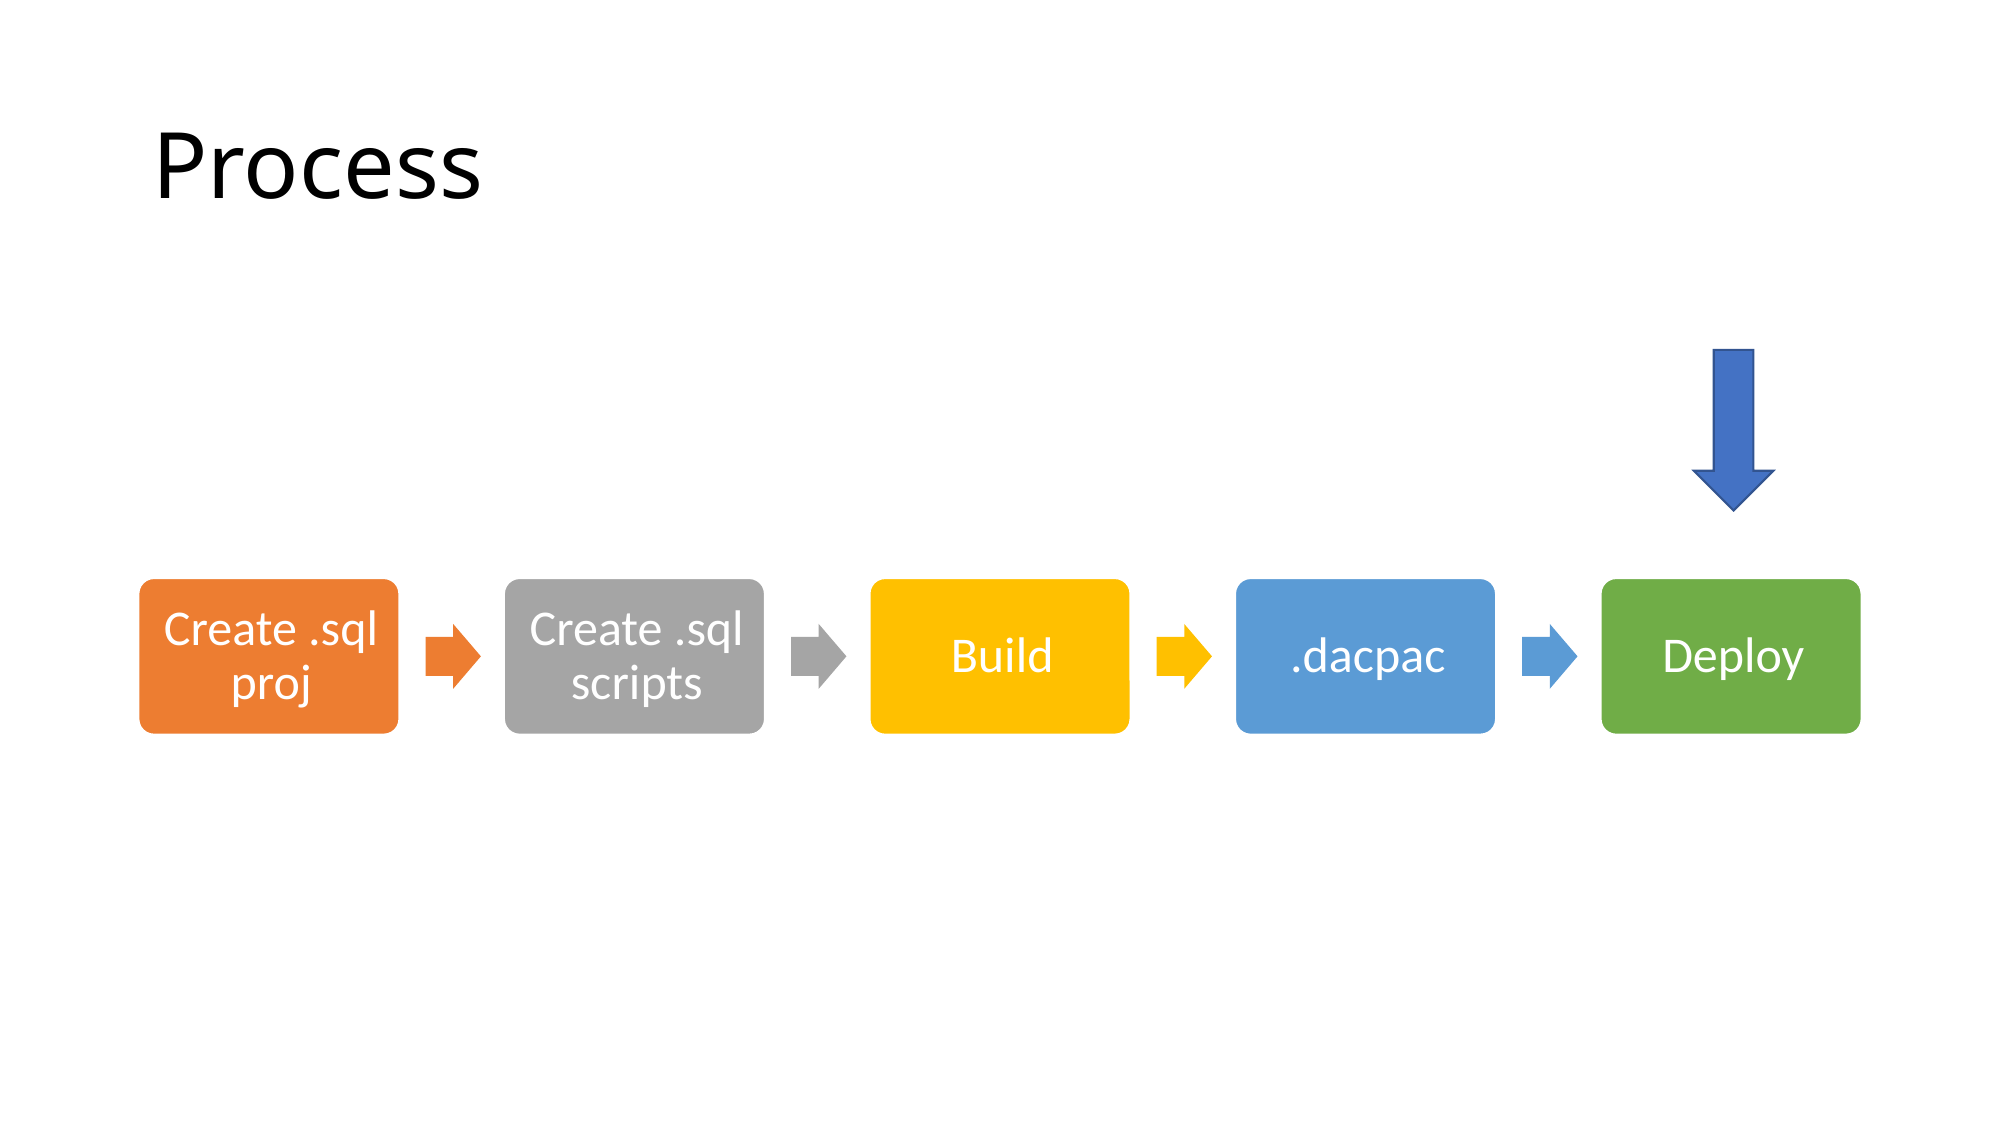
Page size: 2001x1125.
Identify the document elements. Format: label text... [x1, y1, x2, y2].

title Process [137, 59, 1863, 278]
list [137, 299, 1863, 1014]
